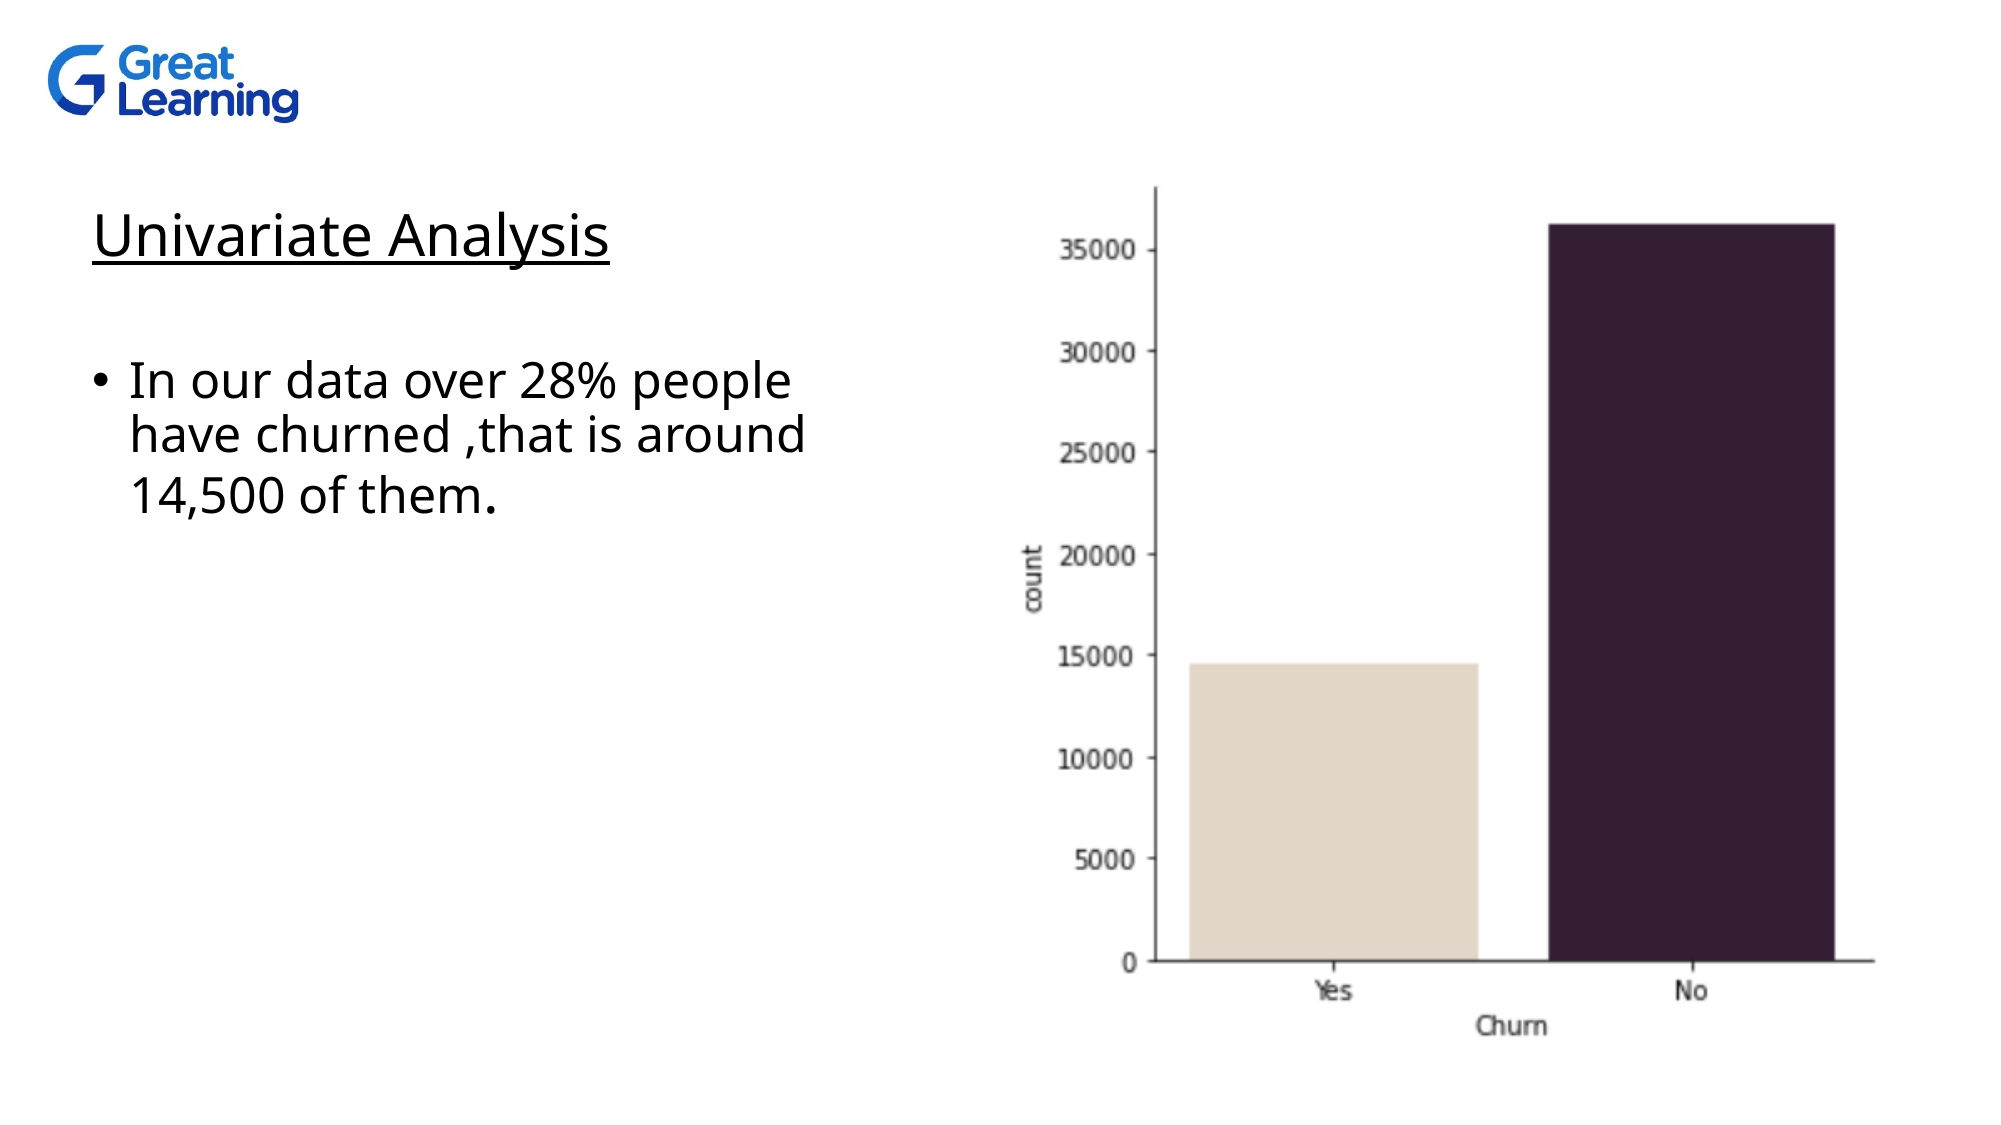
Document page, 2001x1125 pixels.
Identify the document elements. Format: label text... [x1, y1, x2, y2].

picture [11, 0, 334, 140]
picture [999, 170, 1938, 1054]
text_box Univariate Analysis In our data over 28% people have churned ,that is around 14,500 of them. [77, 198, 882, 973]
